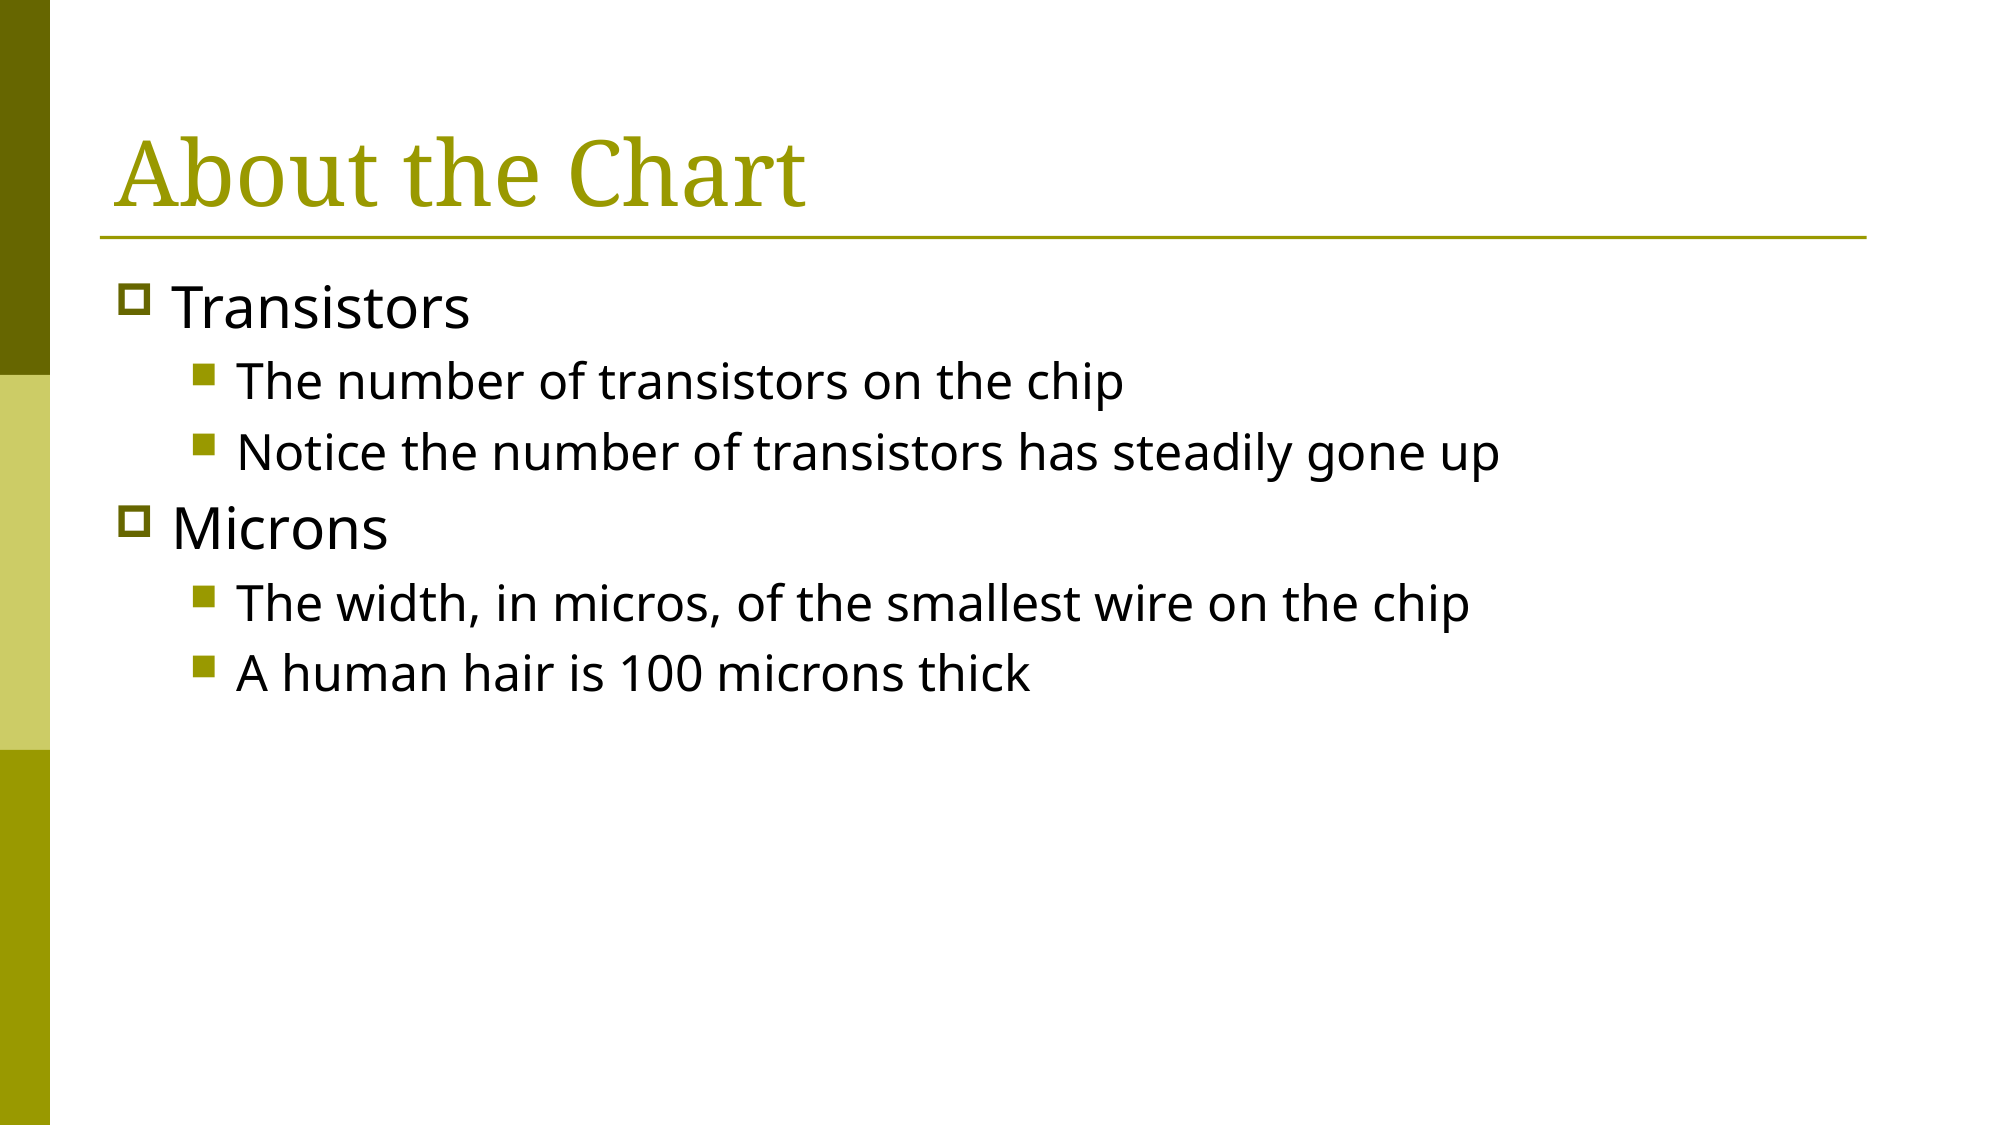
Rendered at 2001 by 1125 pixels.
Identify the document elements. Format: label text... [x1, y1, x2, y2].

title About the Chart [99, 45, 1900, 233]
list Transistors The number of transistors on the chip Notice the number of transistors has steadily gone up Microns The width, in micros, of the smallest wire on the chip A human hair is 100 microns thick [99, 262, 1900, 1006]
